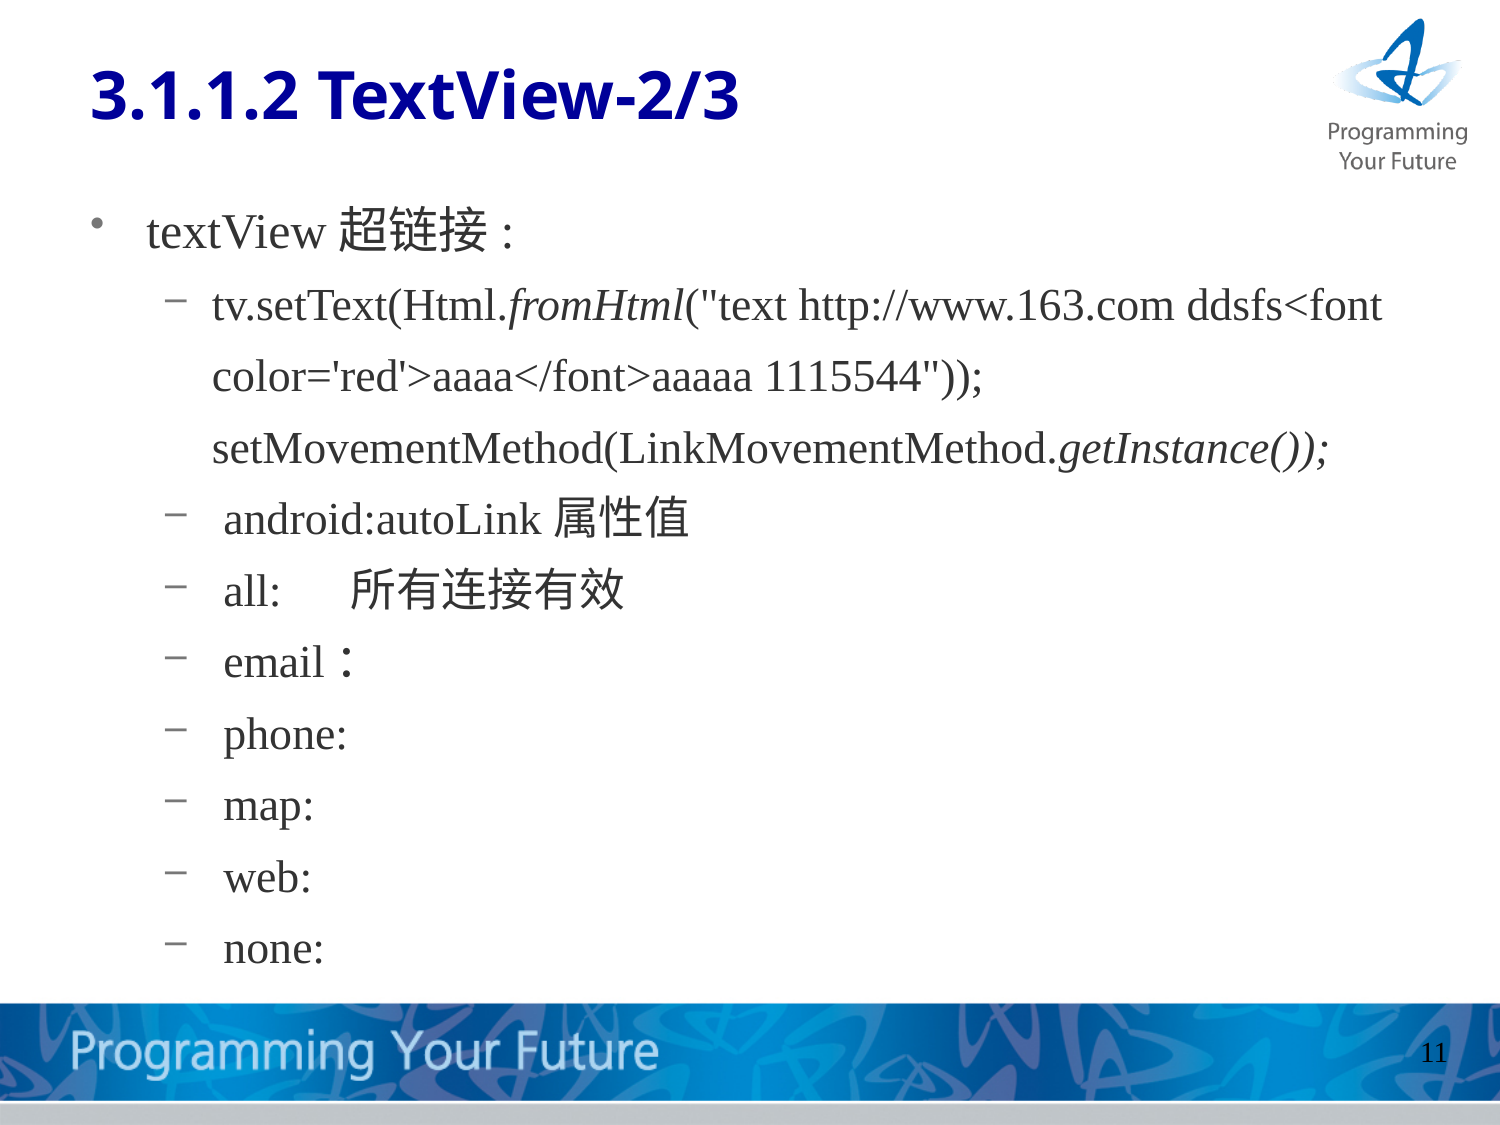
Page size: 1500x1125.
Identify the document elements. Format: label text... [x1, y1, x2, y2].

picture [1297, 0, 1500, 213]
picture [0, 997, 1500, 1125]
title 3.1.1.2 TextView-2/3 [74, 44, 1271, 162]
list textView超链接: tv.setText(Html.fromHtml("text http://www.163.com ddsfs<font color='red'>aaaa</font>aaaaa 1115544")); setMovementMethod(LinkMovementMethod.getInstance()); android:autoLink属性值 all: 所有连接有效 email： phone: map: web: none: [74, 172, 1412, 988]
